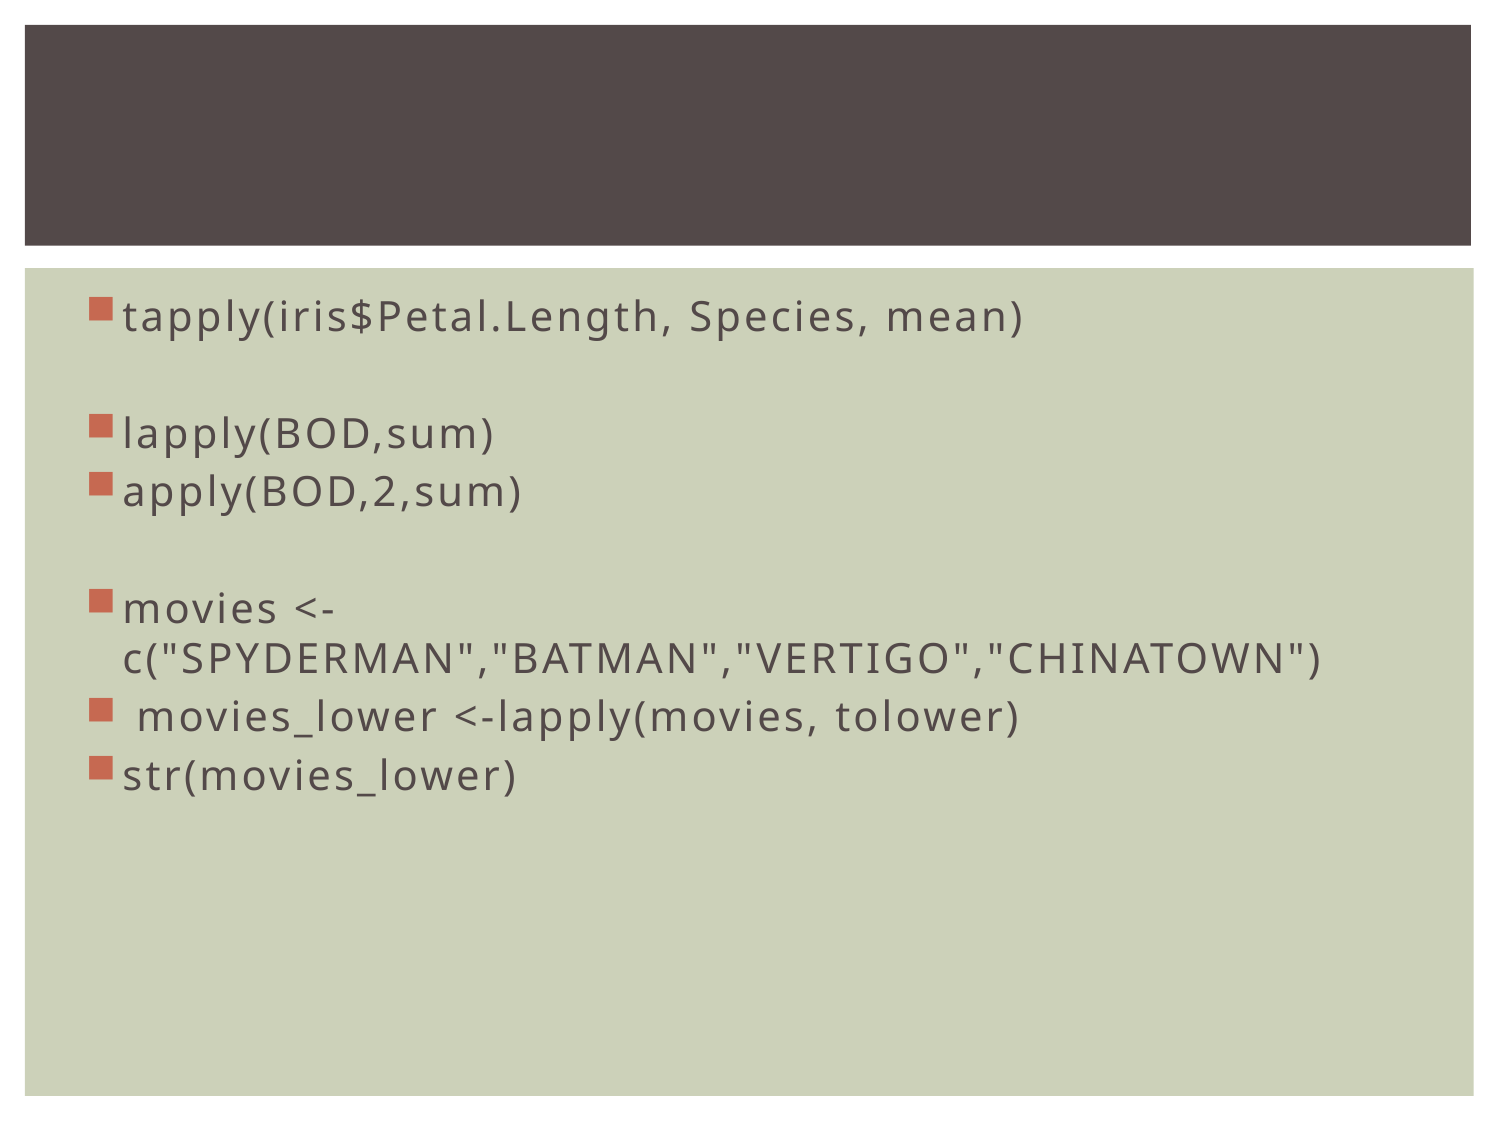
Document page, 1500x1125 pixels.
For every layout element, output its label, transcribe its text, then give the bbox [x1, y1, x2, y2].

list tapply(iris$Petal.Length, Species, mean) lapply(BOD,sum) apply(BOD,2,sum) movies <- c("SPYDERMAN","BATMAN","VERTIGO","CHINATOWN") movies_lower <-lapply(movies, tolower) str(movies_lower) [62, 281, 1442, 1005]
